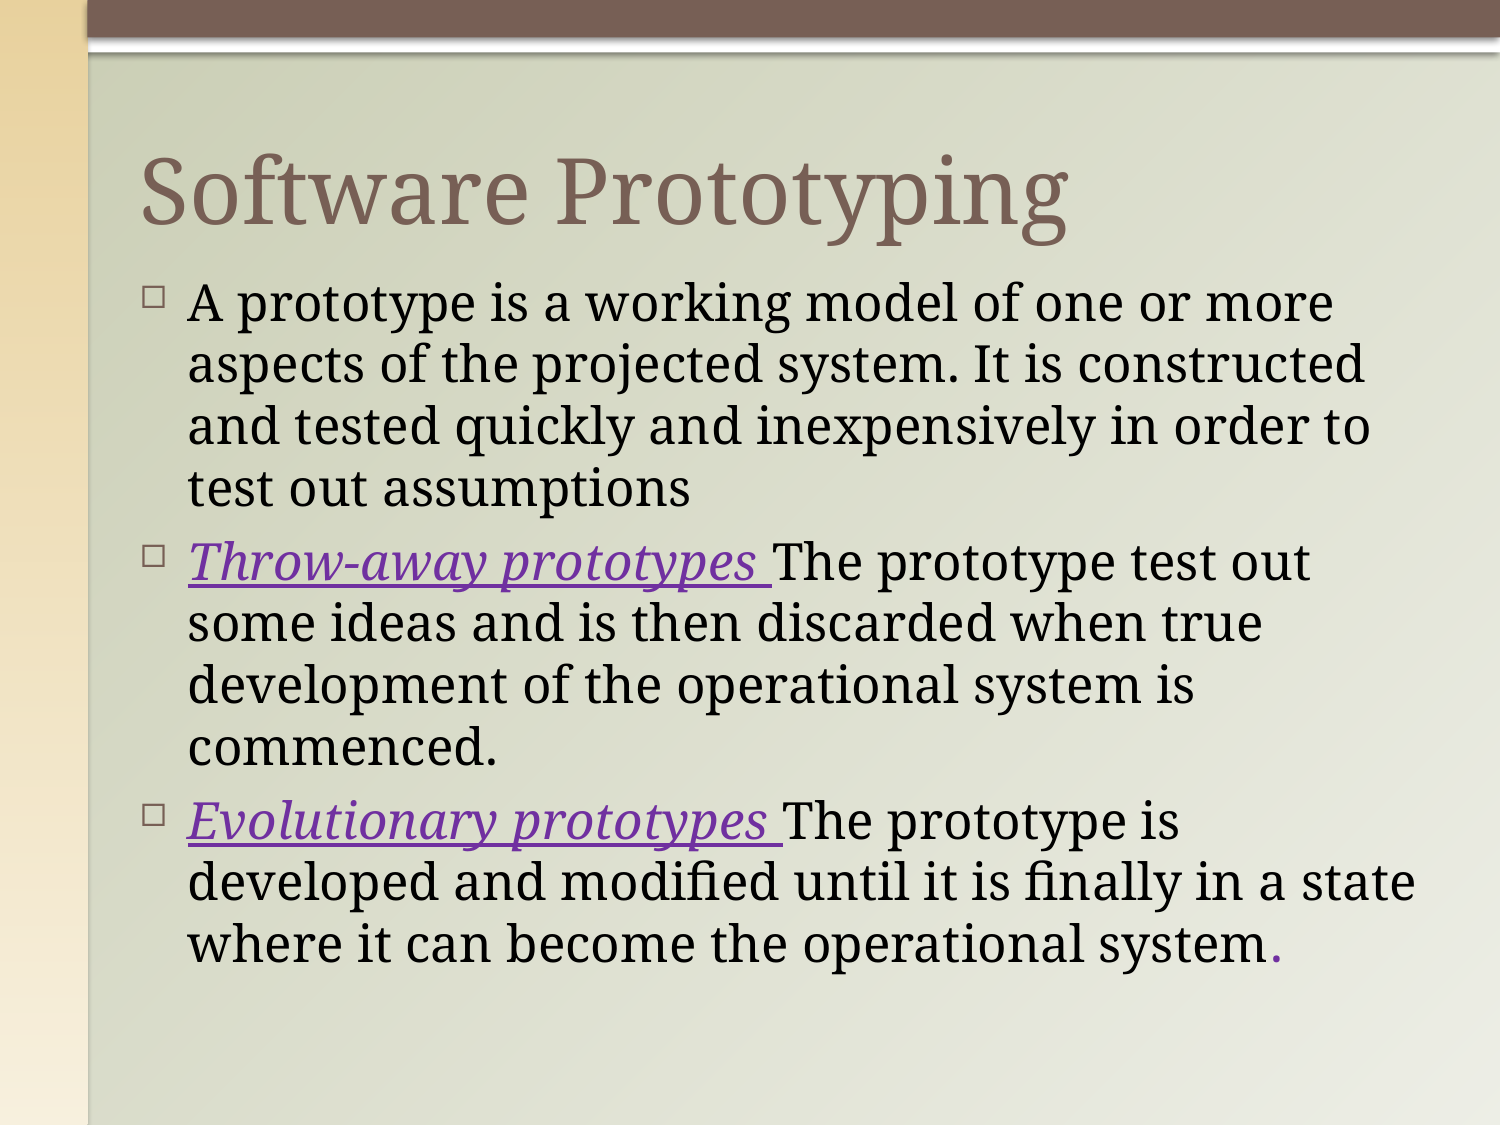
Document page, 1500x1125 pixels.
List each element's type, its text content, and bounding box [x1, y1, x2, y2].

list A prototype is a working model of one or more aspects of the projected system. It is constructed and tested quickly and inexpensively in order to test out assumptions Throw-away prototypes The prototype test out some ideas and is then discarded when true development of the operational system is commenced. Evolutionary prototypes The prototype is developed and modified until it is finally in a state where it can become the operational system. [125, 262, 1438, 1013]
title Software Prototyping [125, 62, 1438, 250]
